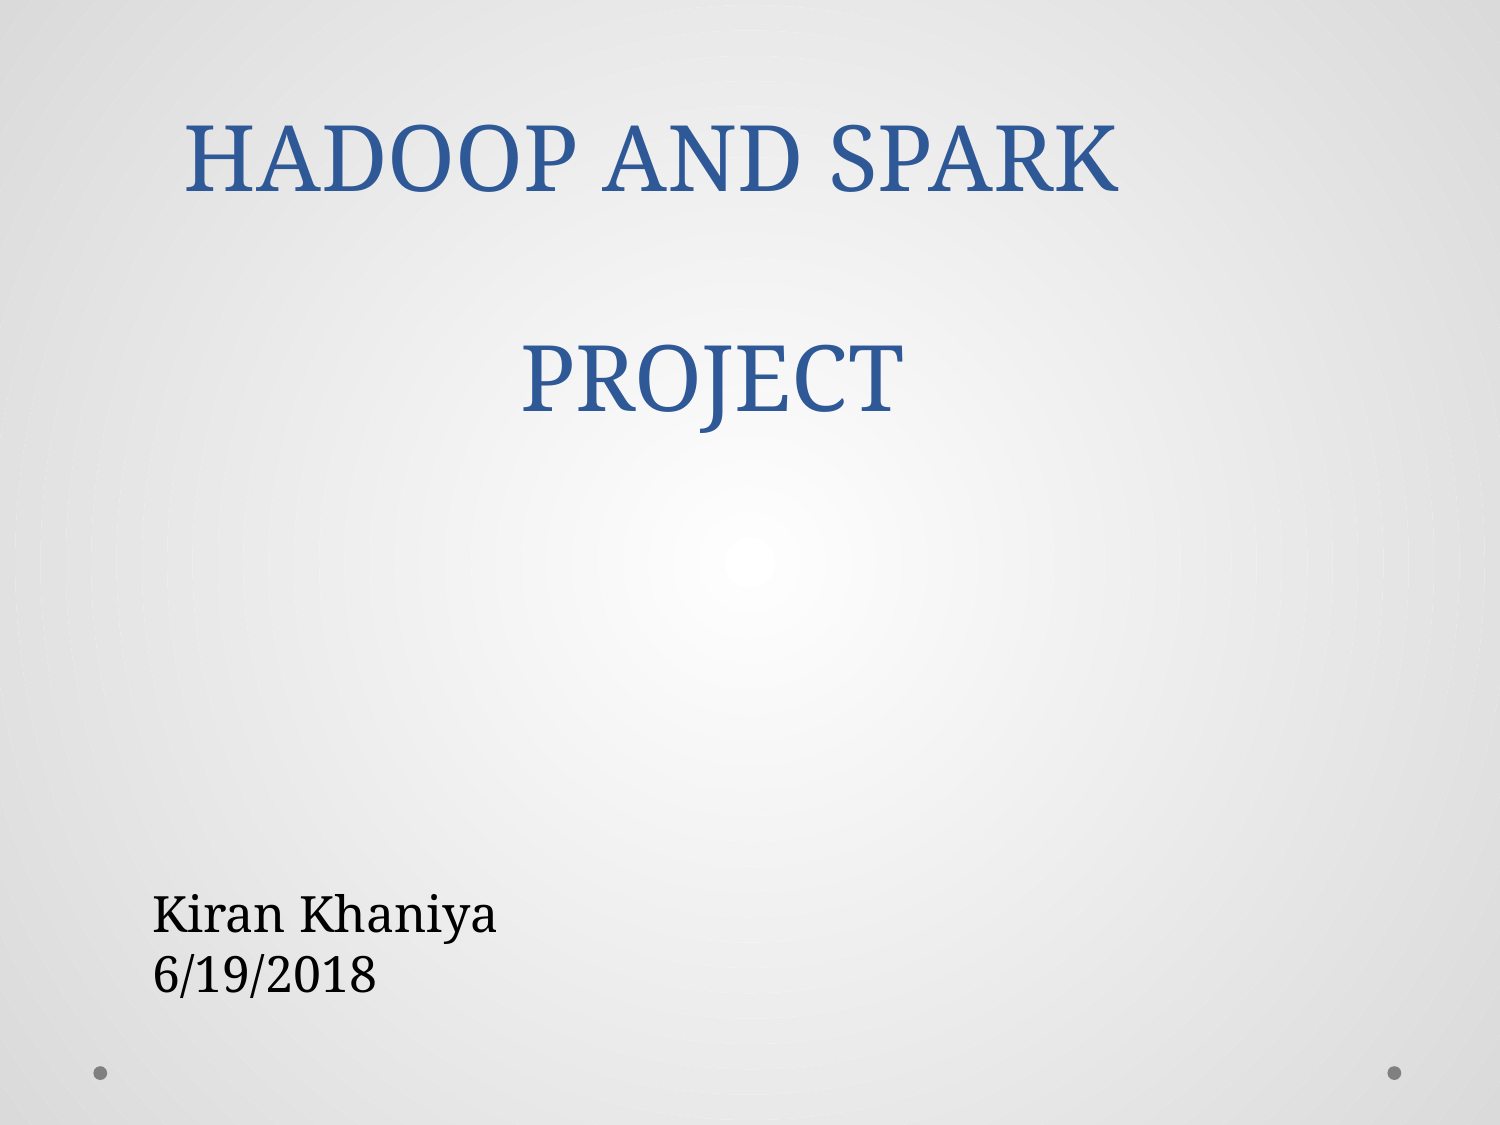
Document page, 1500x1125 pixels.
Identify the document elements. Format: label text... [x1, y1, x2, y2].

title HADOOP AND SPARK PROJECT [75, 37, 1350, 438]
text_box Kiran Khaniya 6/19/2018 [137, 874, 625, 1010]
